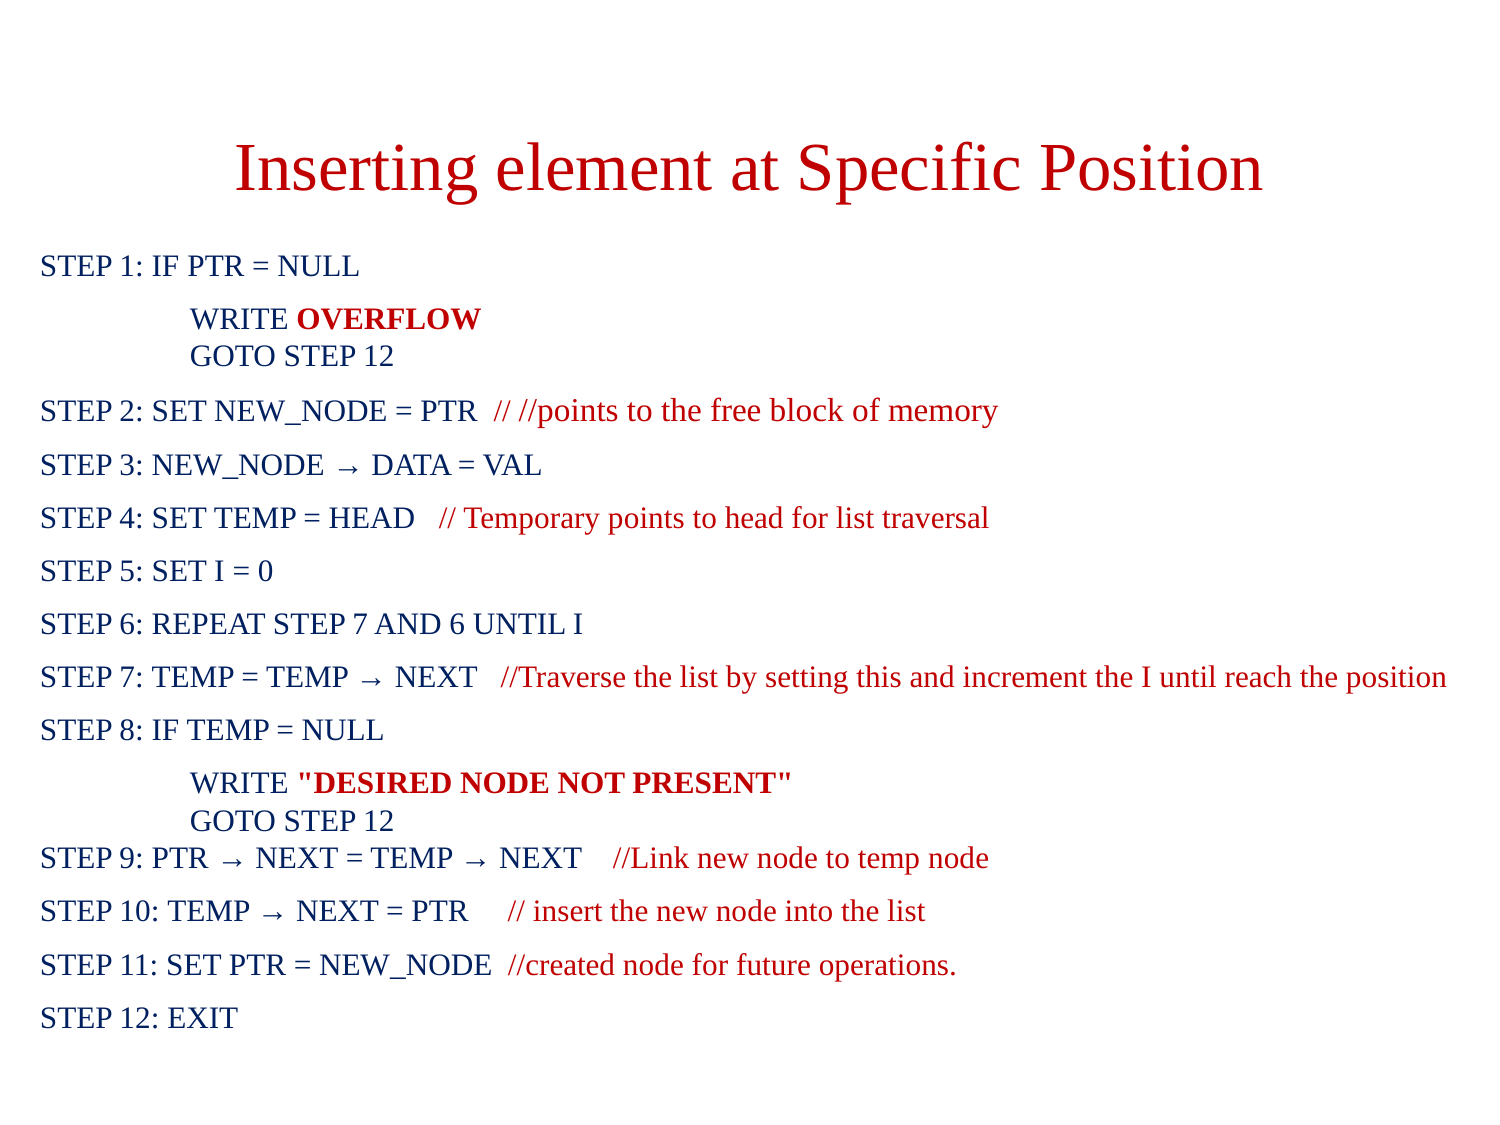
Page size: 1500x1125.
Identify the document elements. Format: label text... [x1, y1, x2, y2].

list STEP 1: IF PTR = NULL WRITE OVERFLOW GOTO STEP 12 STEP 2: SET NEW_NODE = PTR // //points to the free block of memory STEP 3: NEW_NODE → DATA = VAL STEP 4: SET TEMP = HEAD // Temporary points to head for list traversal STEP 5: SET I = 0 STEP 6: REPEAT STEP 7 AND 6 UNTIL I STEP 7: TEMP = TEMP → NEXT //Traverse the list by setting this and increment the I until reach the position STEP 8: IF TEMP = NULL WRITE "DESIRED NODE NOT PRESENT" GOTO STEP 12 STEP 9: PTR → NEXT = TEMP → NEXT //Link new node to temp node STEP 10: TEMP → NEXT = PTR // insert the new node into the list STEP 11: SET PTR = NEW_NODE //created node for future operations. STEP 12: EXIT [24, 237, 1475, 1113]
title Inserting element at Specific Position [103, 59, 1397, 237]
